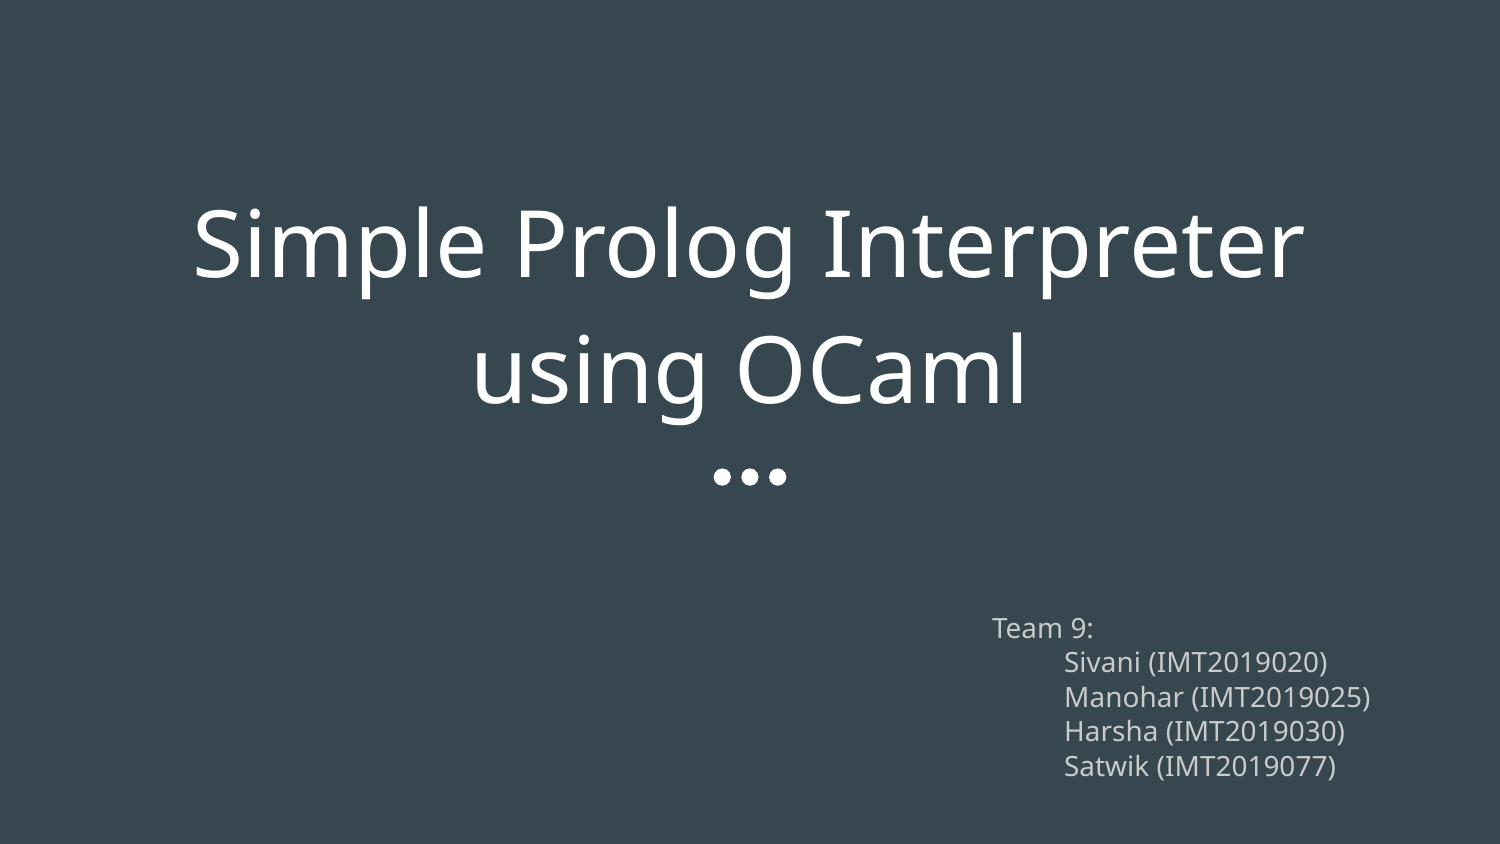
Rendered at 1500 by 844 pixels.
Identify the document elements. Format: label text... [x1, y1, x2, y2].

title Simple Prolog Interpreter using OCaml [110, 162, 1390, 447]
subtitle Team 9: Sivani (IMT2019020) Manohar (IMT2019025) Harsha (IMT2019030) Satwik (IMT2019077) [185, 595, 1465, 798]
